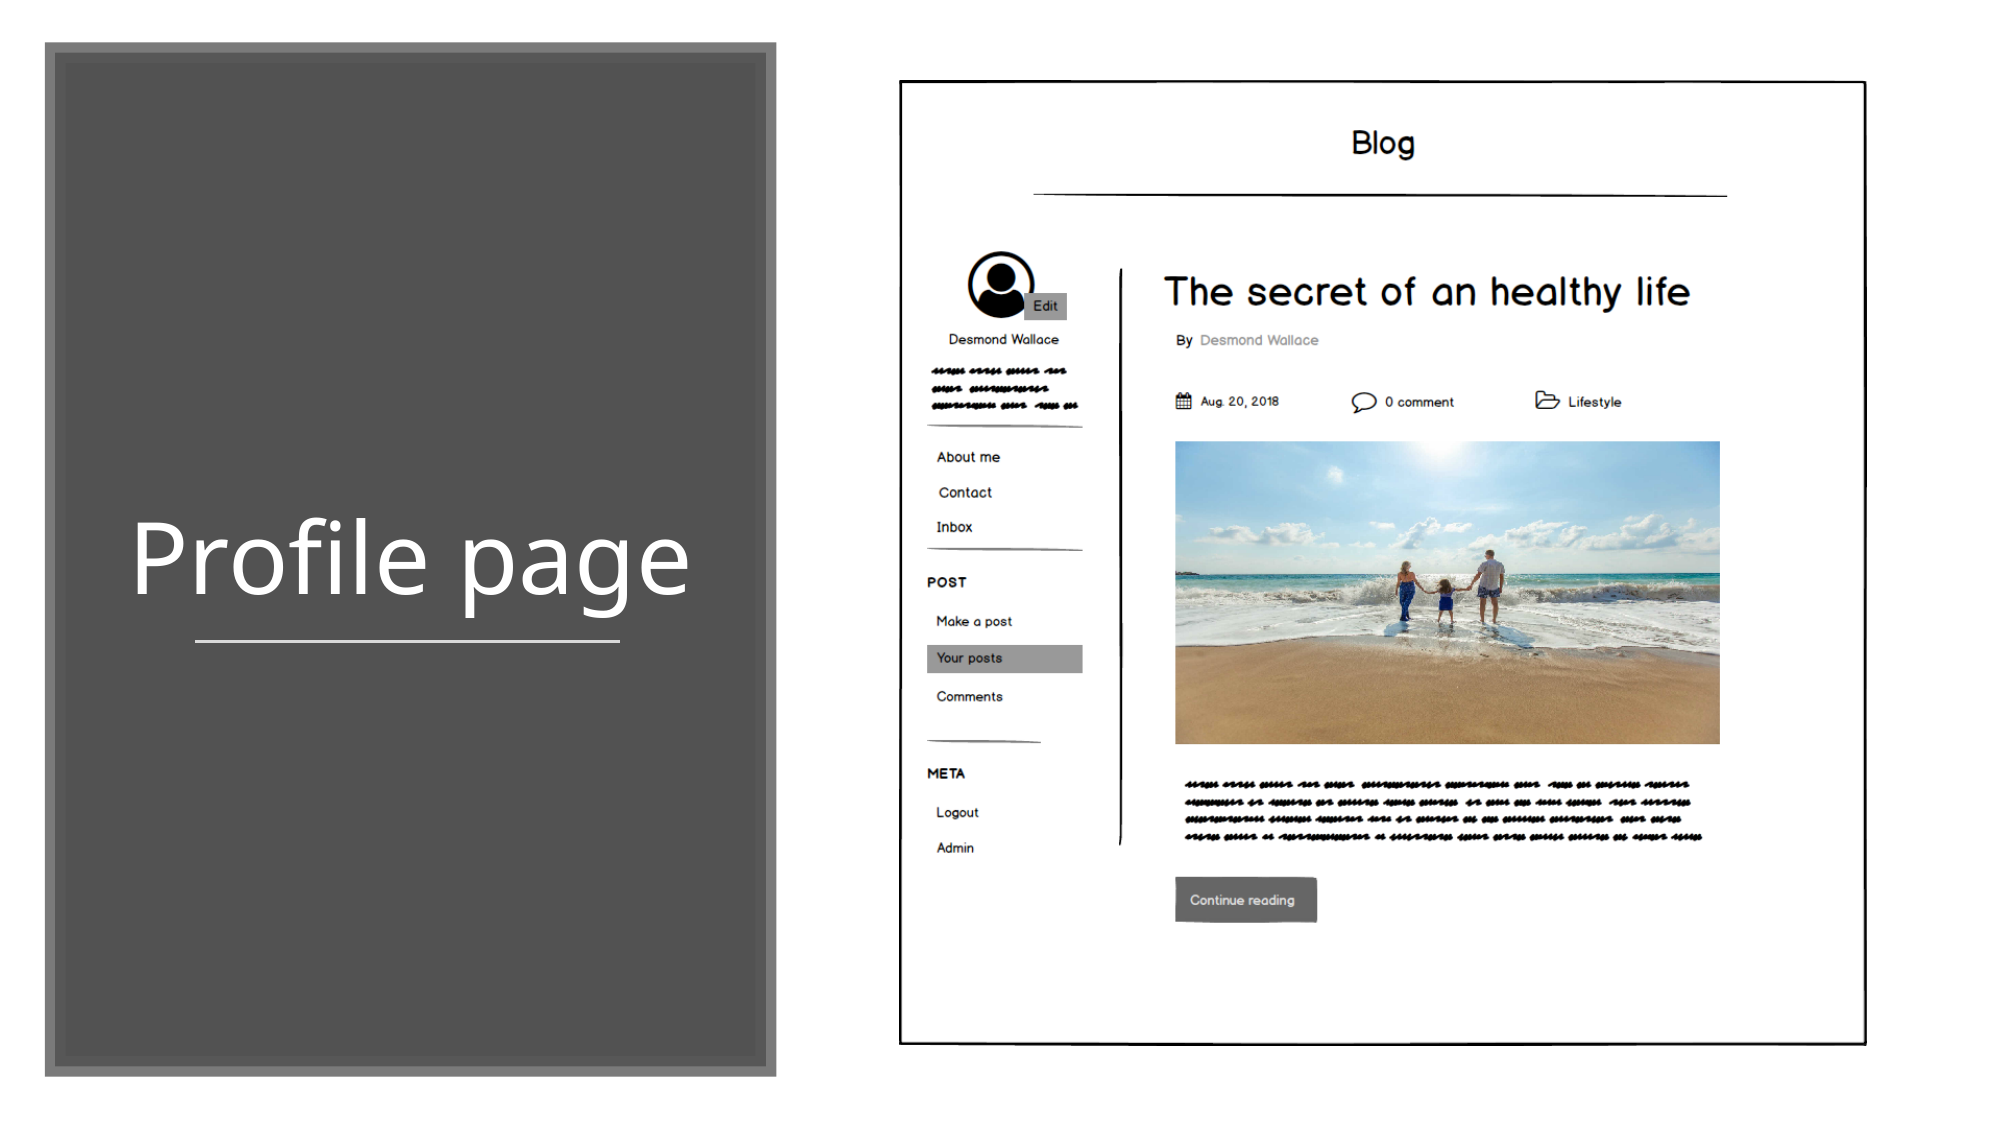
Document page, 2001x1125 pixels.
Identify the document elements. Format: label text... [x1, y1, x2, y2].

picture [899, 80, 1867, 1046]
text_box [54, 52, 767, 1067]
title Profile page [110, 149, 711, 624]
